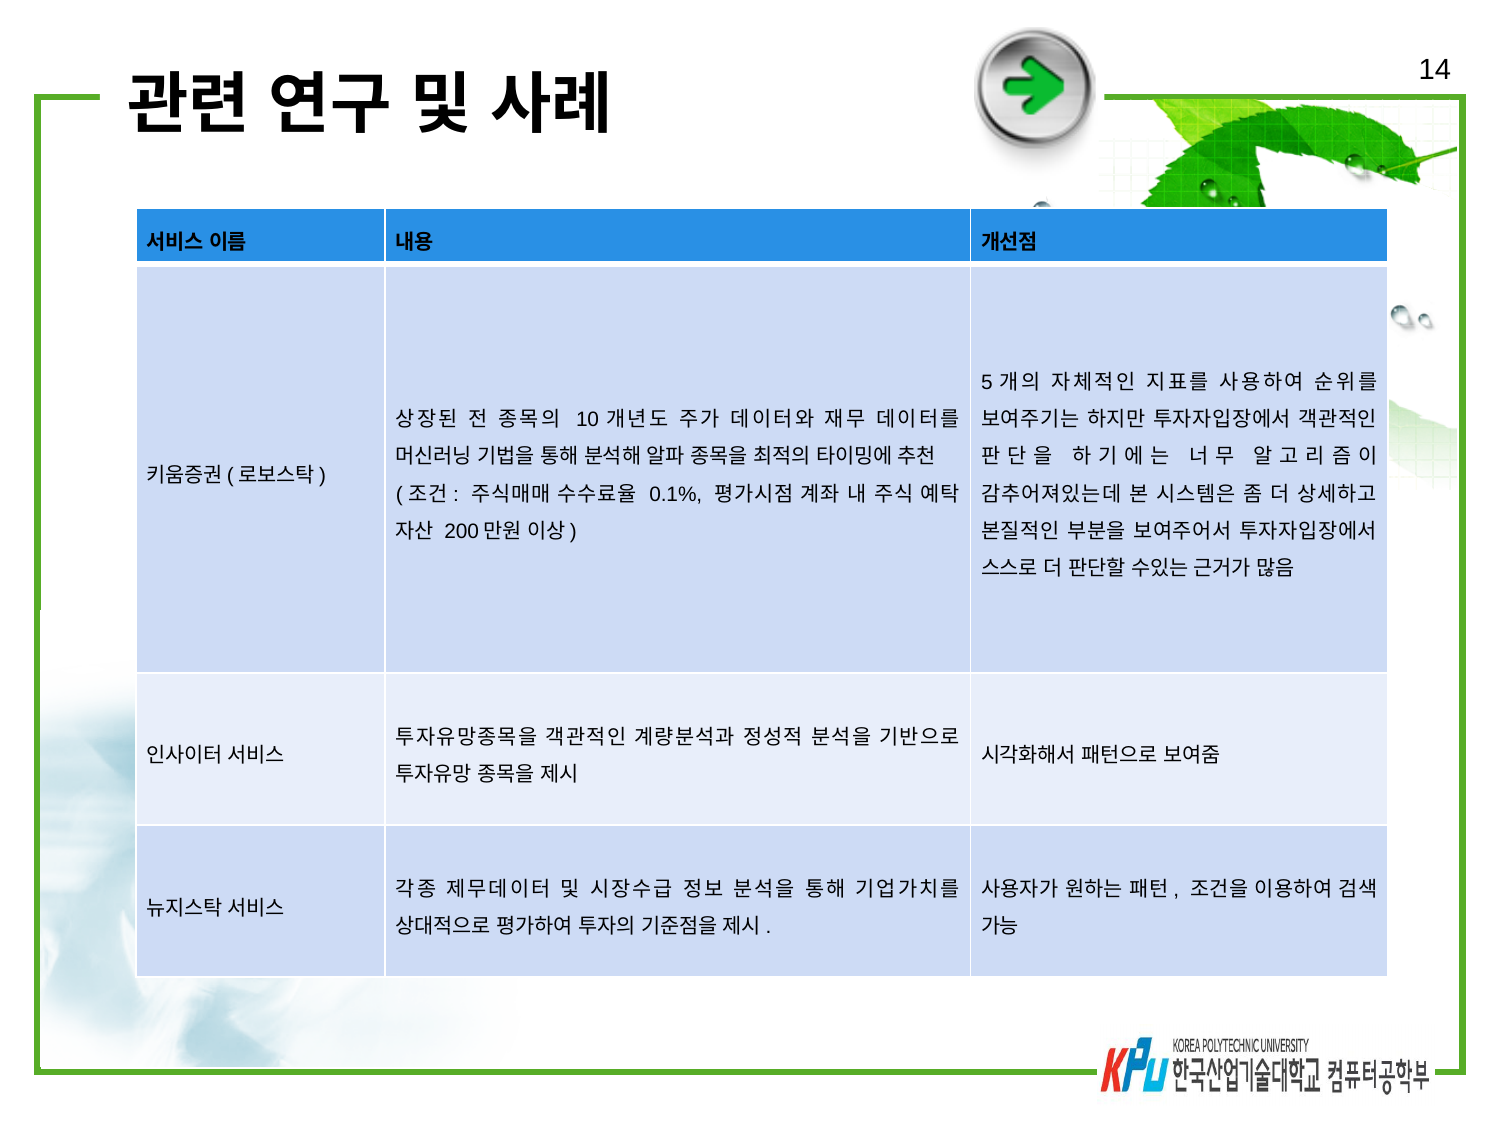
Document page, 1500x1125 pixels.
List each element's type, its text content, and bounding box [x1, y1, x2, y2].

table_cell 투자유망종목을 객관적인 계량분석과 정성적 분석을 기반으로 투자유망 종목을 제시 [386, 674, 970, 824]
table_cell 인사이터 서비스 [137, 674, 384, 824]
table_header 내용 [386, 209, 970, 261]
picture [1097, 1024, 1435, 1106]
table_cell 상장된 전 종목의 10개년도 주가 데이터와 재무 데이터를 머신러닝 기법을 통해 분석해 알파 종목을 최적의 타이밍에 추천 (조건: 주식매매 수수료율 0.1%, 평가시점 계좌 내 주식 예탁 자산 200만원 이상) [386, 267, 970, 672]
table_cell 각종 제무데이터 및 시장수급 정보 분석을 통해 기업가치를 상대적으로 평가하여 투자의 기준점을 제시. [386, 826, 970, 976]
table_header 서비스 이름 [137, 209, 384, 261]
table_cell 키움증권(로보스탁) [137, 267, 384, 672]
table_cell 5개의 자체적인 지표를 사용하여 순위를 보여주기는 하지만 투자자입장에서 객관적인 판단을 하기에는 너무 알고리즘이 감추어져있는데 본 시스템은 좀 더 상세하고 본질적인 부분을 보여주어서 투자자입장에서 스스로 더 판단할 수있는 근거가 많음 [971, 267, 1387, 672]
picture [40, 610, 554, 1067]
table_cell 뉴지스탁 서비스 [137, 826, 384, 976]
table_cell 사용자가 원하는 패턴, 조건을 이용하여 검색 가능 [971, 826, 1387, 976]
table_cell 시각화해서 패턴으로 보여줌 [971, 674, 1387, 824]
text_box 14 [1116, 42, 1467, 83]
table_header 개선점 [971, 209, 1387, 261]
picture [974, 27, 1457, 518]
title 관련 연구 및 사례 [112, 54, 875, 147]
